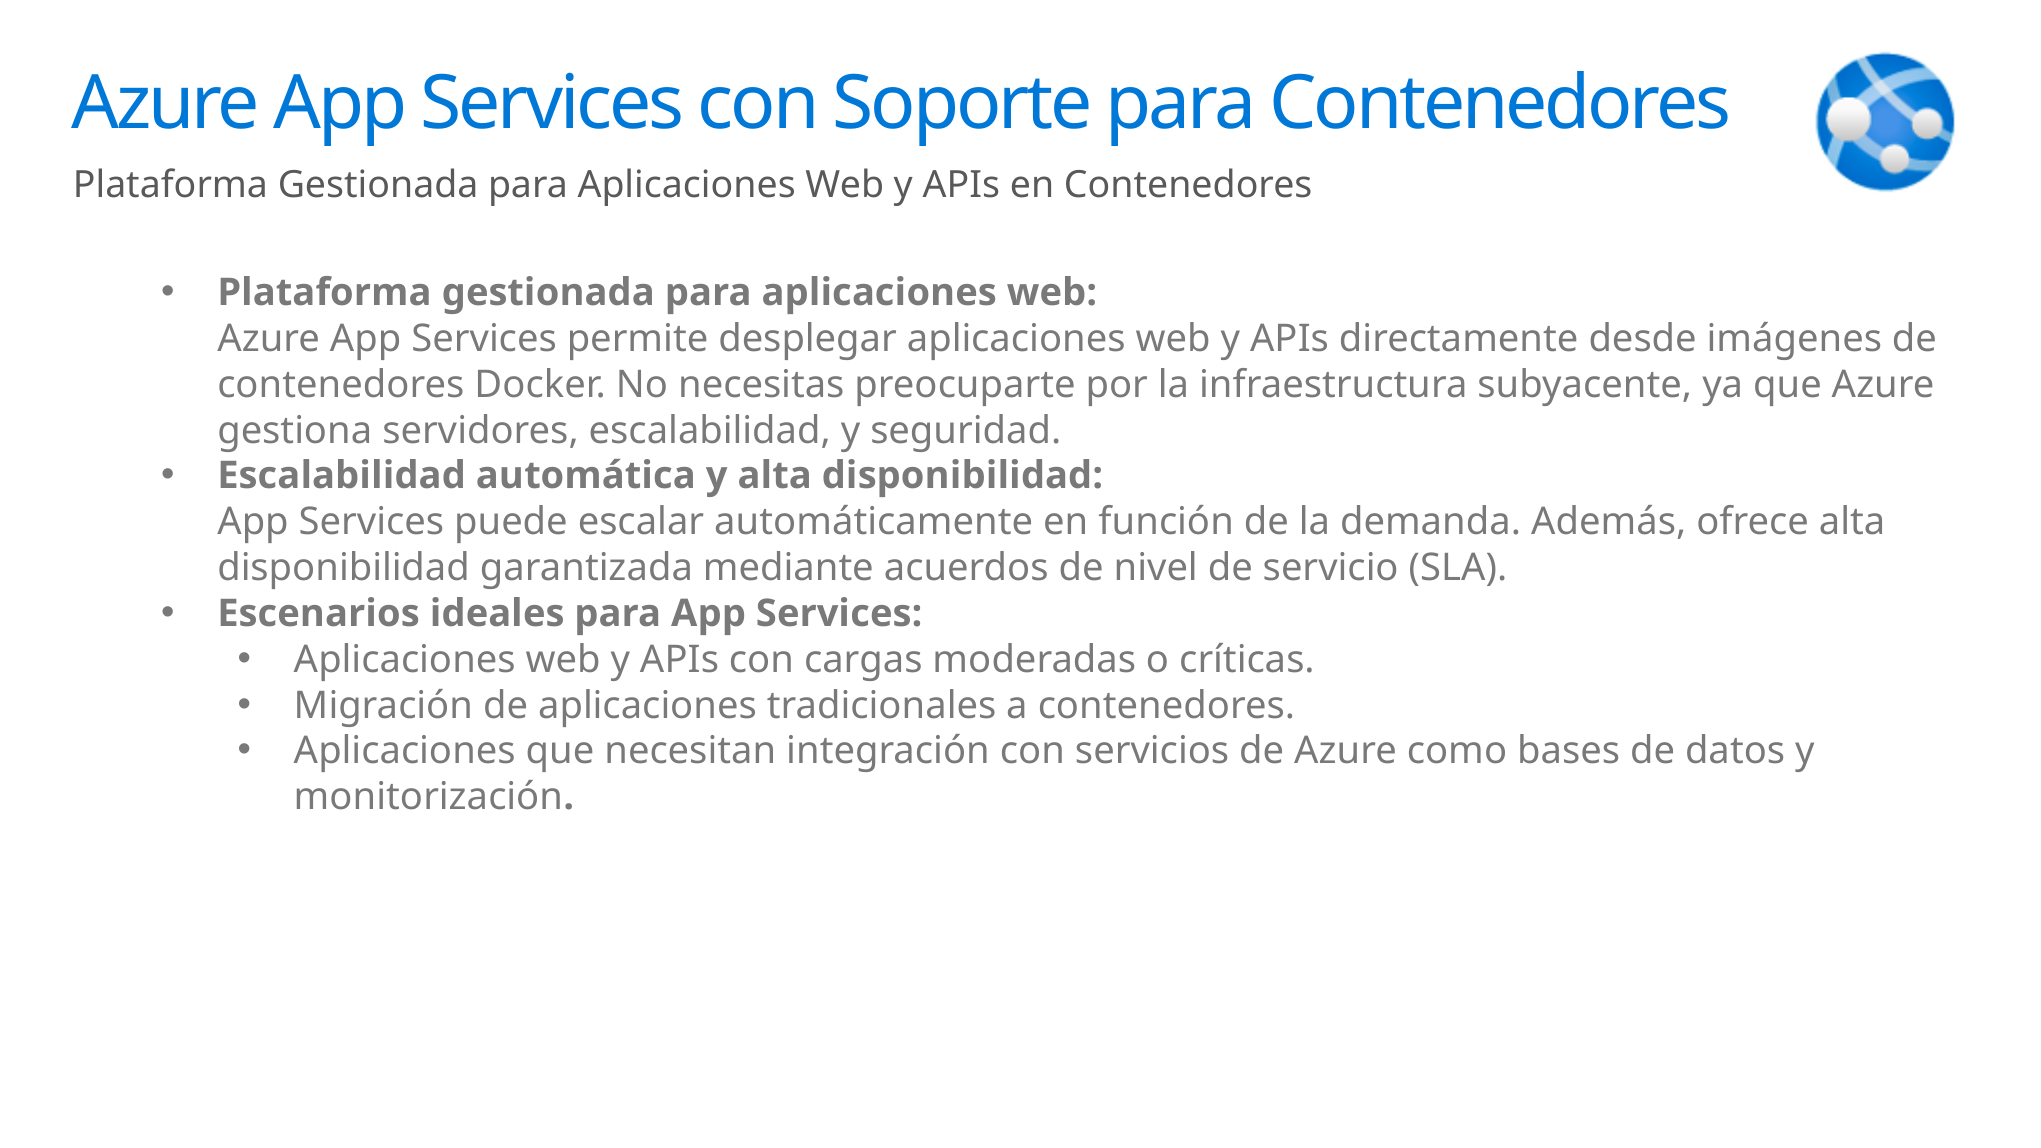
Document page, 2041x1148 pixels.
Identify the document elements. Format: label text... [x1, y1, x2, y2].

picture [1783, 36, 1982, 204]
title Azure App Services con Soporte para Contenedores [71, 37, 1783, 161]
list Plataforma Gestionada para Aplicaciones Web y APIs en Contenedores [72, 159, 1996, 249]
text_box Plataforma gestionada para aplicaciones web: Azure App Services permite desplegar aplicaciones web y APIs directamente desde imágenes de contenedores Docker. No necesitas preocuparte por la infraestructura subyacente, ya que Azure gestiona servidores, escalabilidad, y seguridad. Escalabilidad automática y alta disponibilidad: App Services puede escalar automáticamente en función de la demanda. Además, ofrece alta disponibilidad garantizada mediante acuerdos de nivel de servicio (SLA). Escenarios ideales para App Services: Aplicaciones web y APIs con cargas moderadas o críticas. Migración de aplicaciones tradicionales a contenedores. Aplicaciones que necesitan integración con servicios de Azure como bases de datos y monitorización. [71, 260, 1969, 878]
